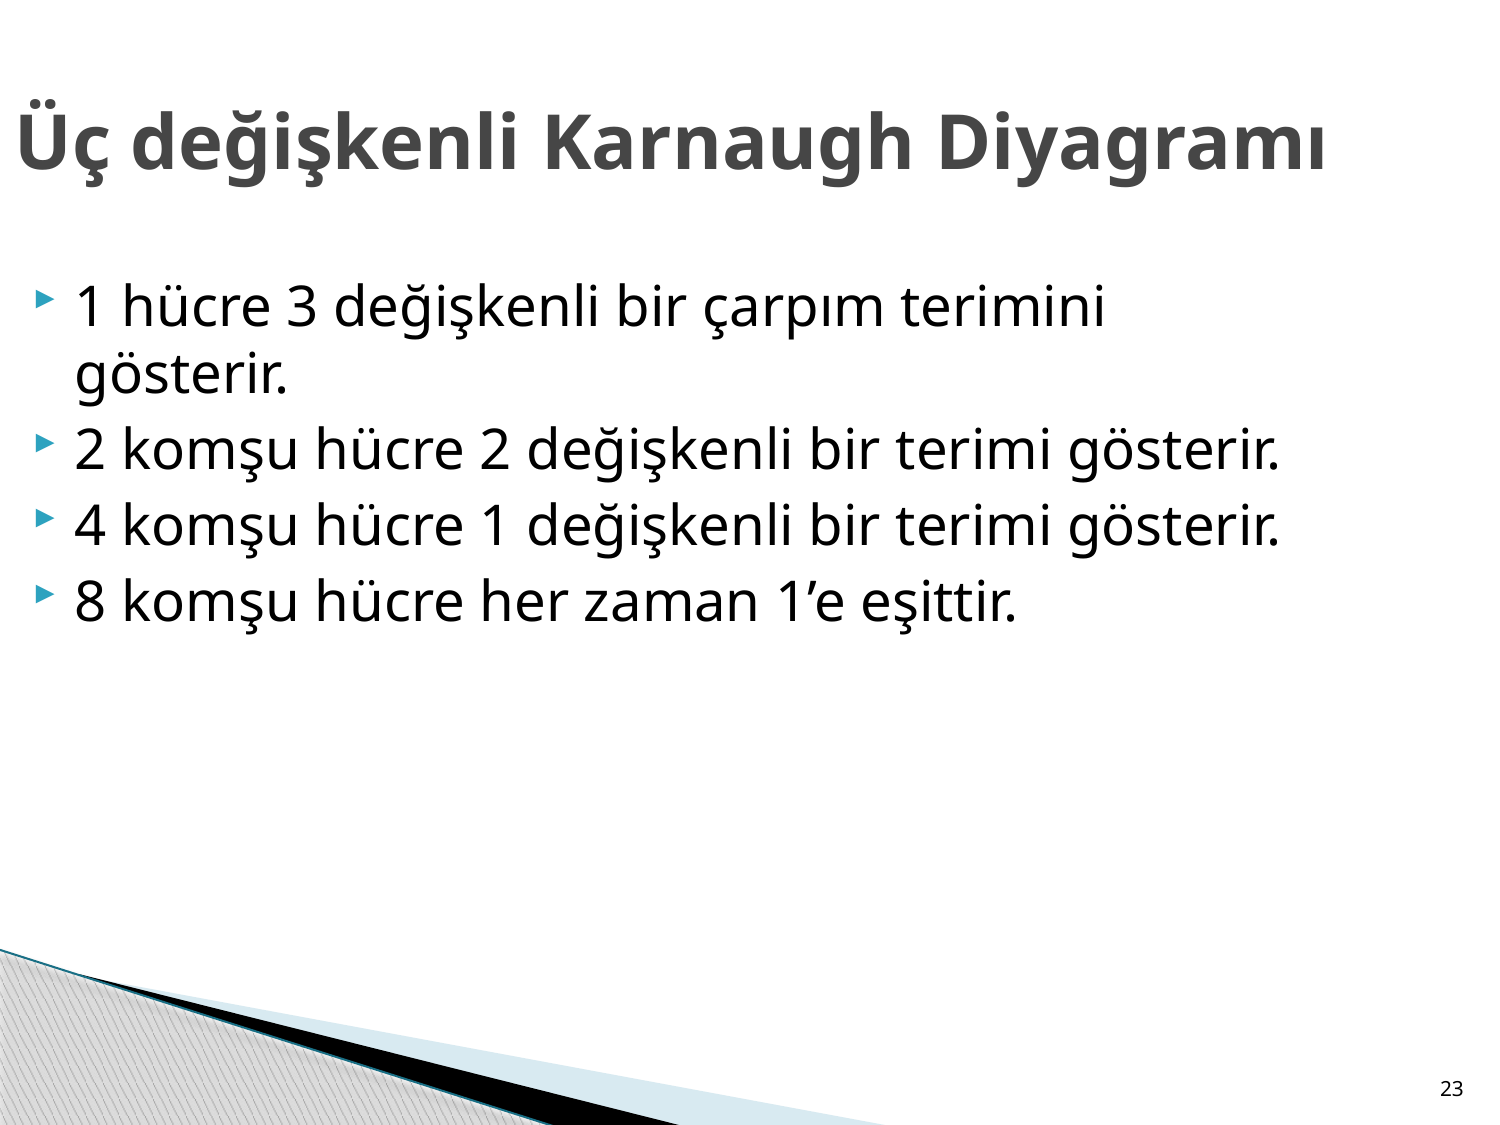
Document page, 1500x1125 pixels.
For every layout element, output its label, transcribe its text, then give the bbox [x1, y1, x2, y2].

list 1 hücre 3 değişkenli bir çarpım terimini gösterir. 2 komşu hücre 2 değişkenli bir terimi gösterir. 4 komşu hücre 1 değişkenli bir terimi gösterir. 8 komşu hücre her zaman 1’e eşittir. [0, 262, 1350, 1005]
slide_number 23 [1418, 1051, 1479, 1112]
title Üç değişkenli Karnaugh Diyagramı [0, 45, 1350, 233]
text_box x = 1 [160, 1005, 542, 1125]
